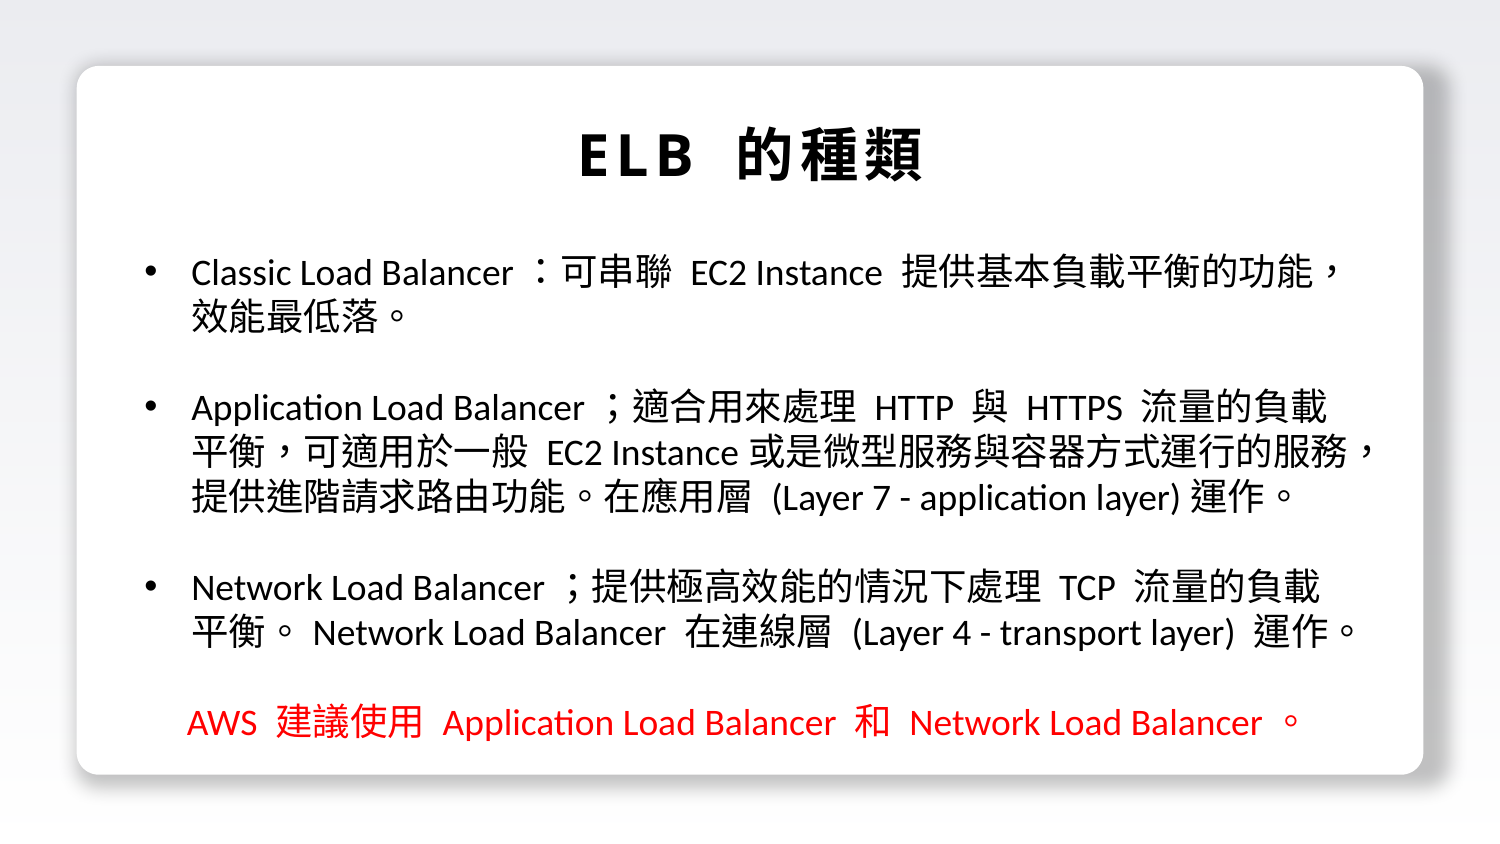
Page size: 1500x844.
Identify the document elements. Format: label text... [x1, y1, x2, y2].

text_box [75, 64, 1425, 776]
text_box Classic Load Balancer：可串聯 EC2 Instance 提供基本負載平衡的功能，效能最低落。 Application Load Balancer；適合用來處理 HTTP 與 HTTPS 流量的負載平衡，可適用於一般 EC2 Instance或是微型服務與容器方式運行的服務，提供進階請求路由功能。在應用層 (Layer 7 - application layer)運作。 Network Load Balancer；提供極高效能的情況下處理 TCP 流量的負載平衡。Network Load Balancer 在連線層 (Layer 4 - transport layer) 運作。 AWS 建議使用 Application Load Balancer 和 Network Load Balancer。 [129, 240, 1371, 751]
text_box ELB 的種類 [209, 110, 1291, 196]
